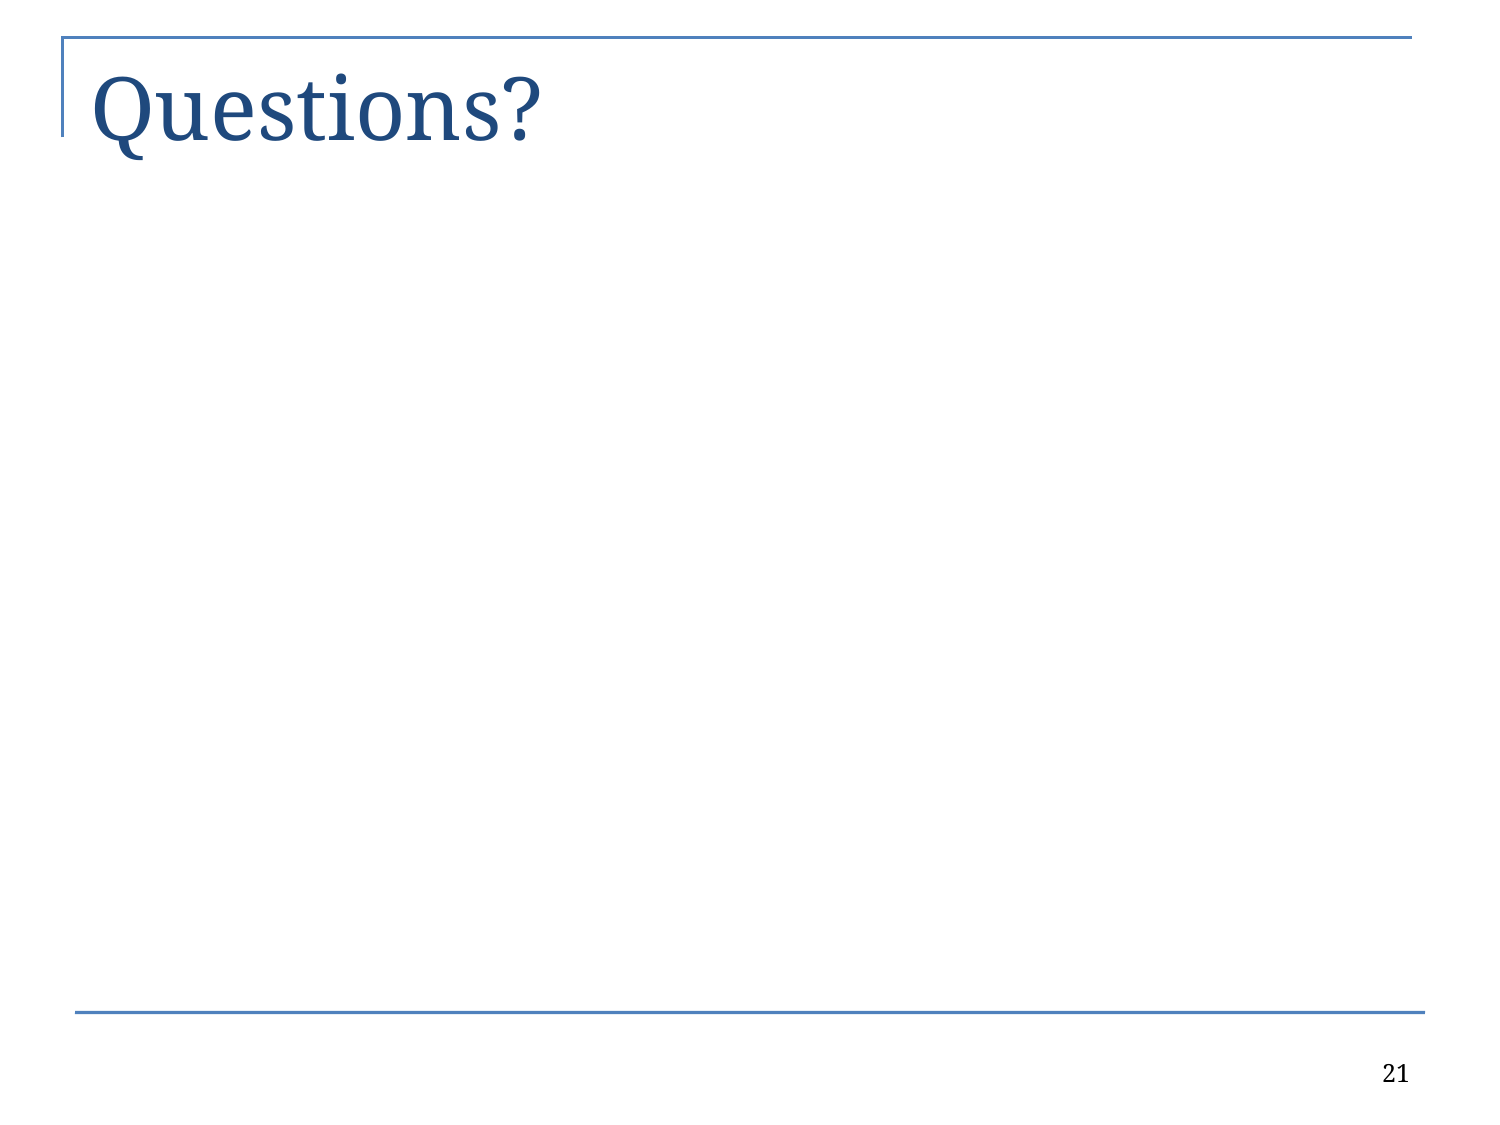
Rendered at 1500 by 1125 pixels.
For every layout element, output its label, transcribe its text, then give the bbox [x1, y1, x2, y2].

title Questions? [75, 45, 1425, 233]
slide_number 21 [1074, 1023, 1426, 1100]
